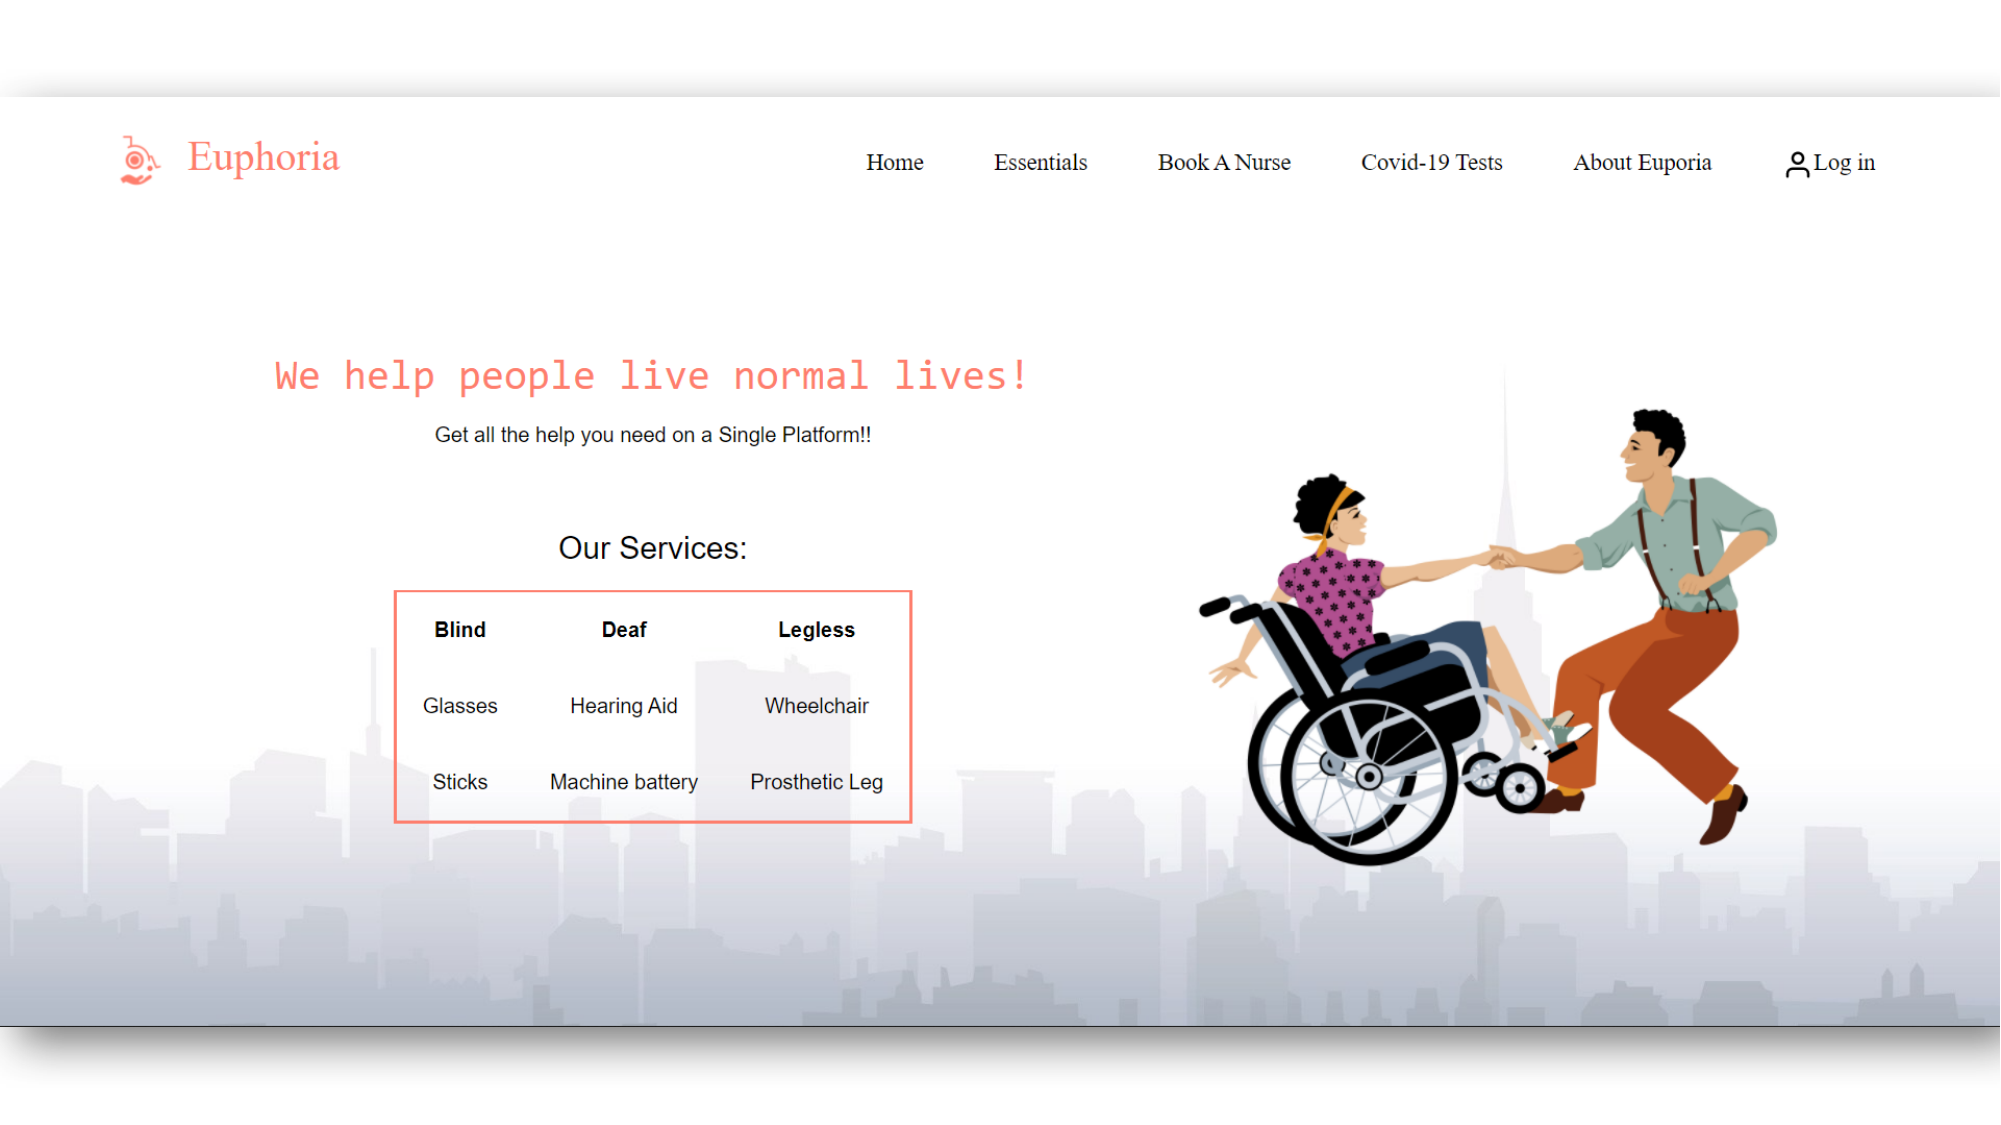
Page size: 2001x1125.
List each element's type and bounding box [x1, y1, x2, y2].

picture [0, 97, 2000, 1028]
